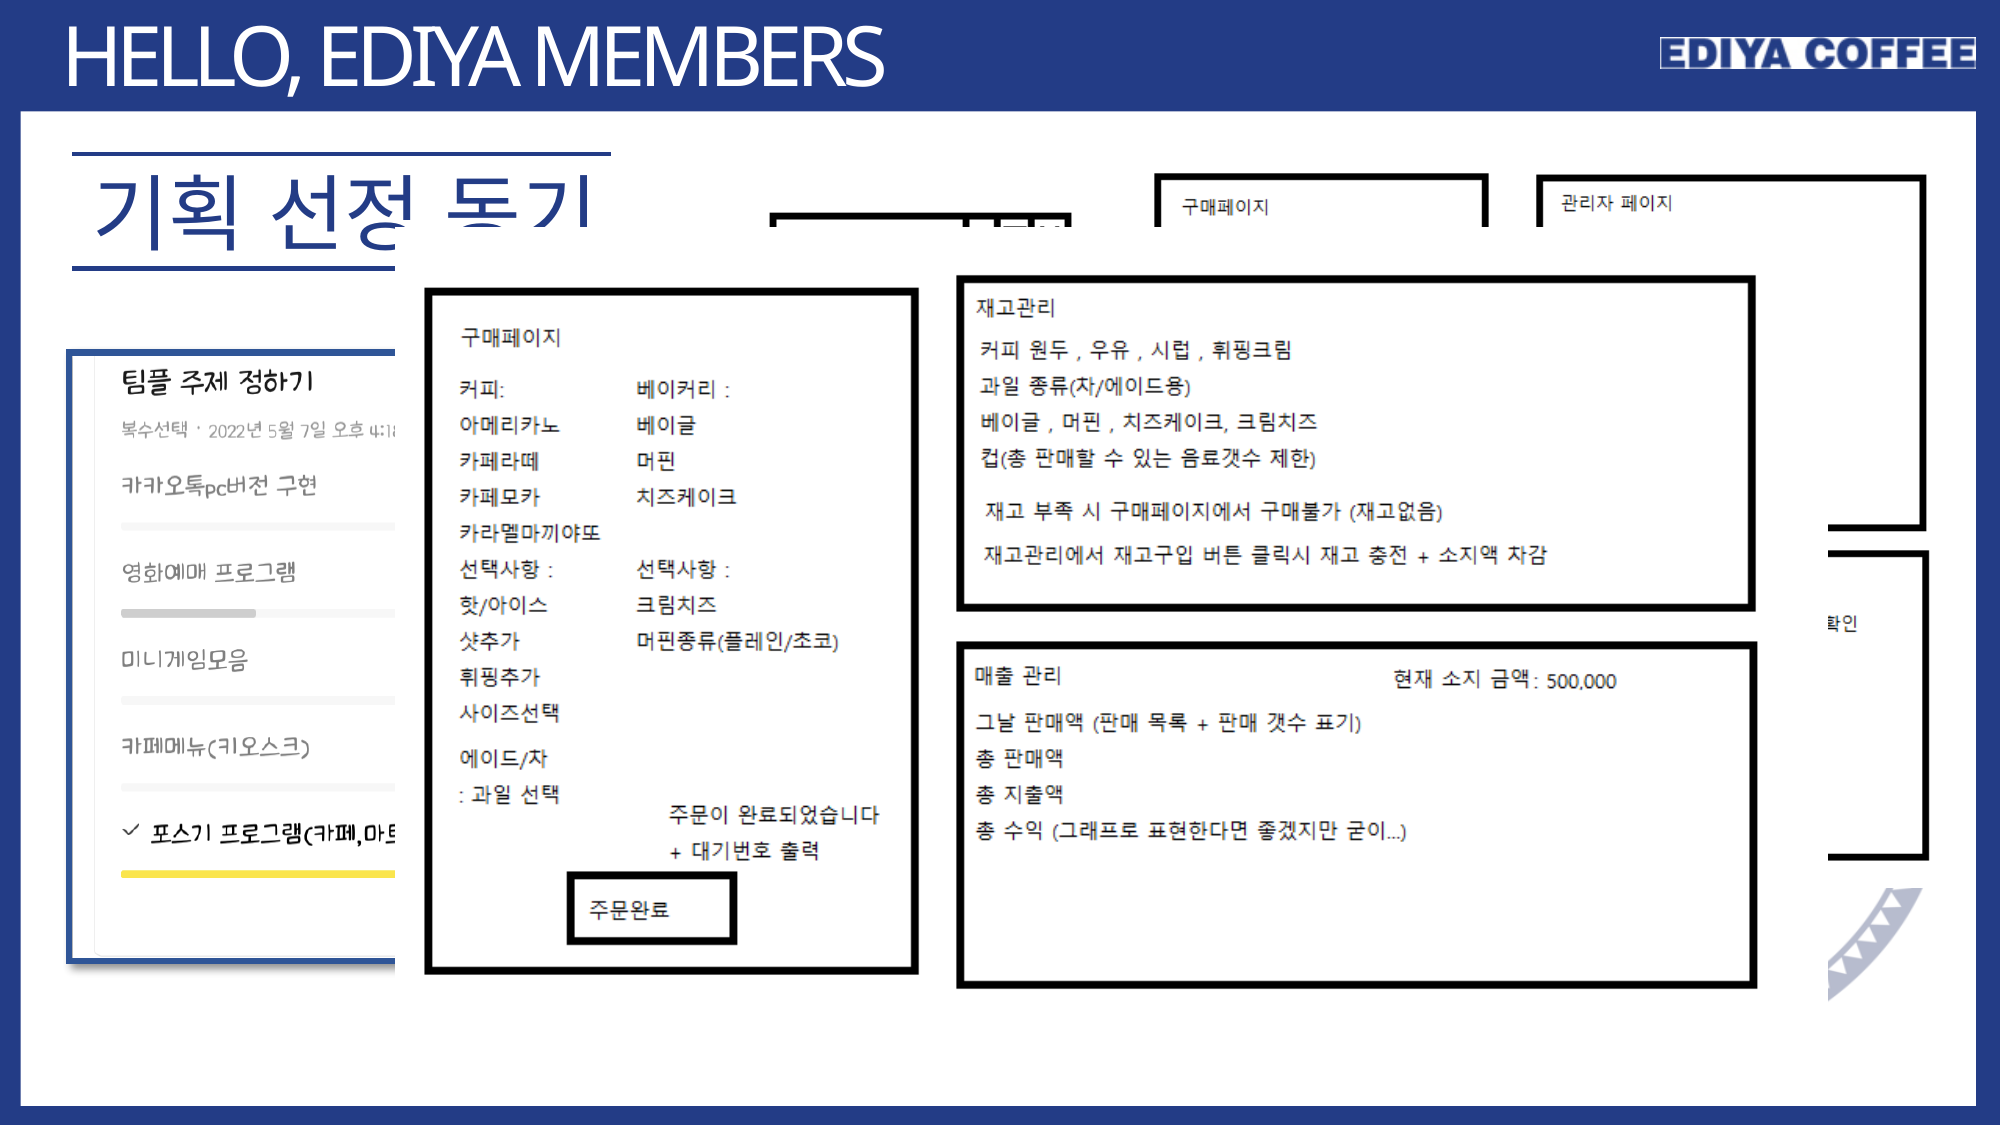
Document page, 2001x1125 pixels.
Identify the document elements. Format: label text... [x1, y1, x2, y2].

text_box HELLO, EDIYA MEMBERS [46, 0, 904, 111]
text_box [1165, 355, 2000, 1125]
text_box [20, 110, 1977, 1107]
text_box 기획 선정 동기 [40, 153, 651, 269]
picture [1660, 37, 1977, 70]
picture [72, 153, 1970, 1072]
